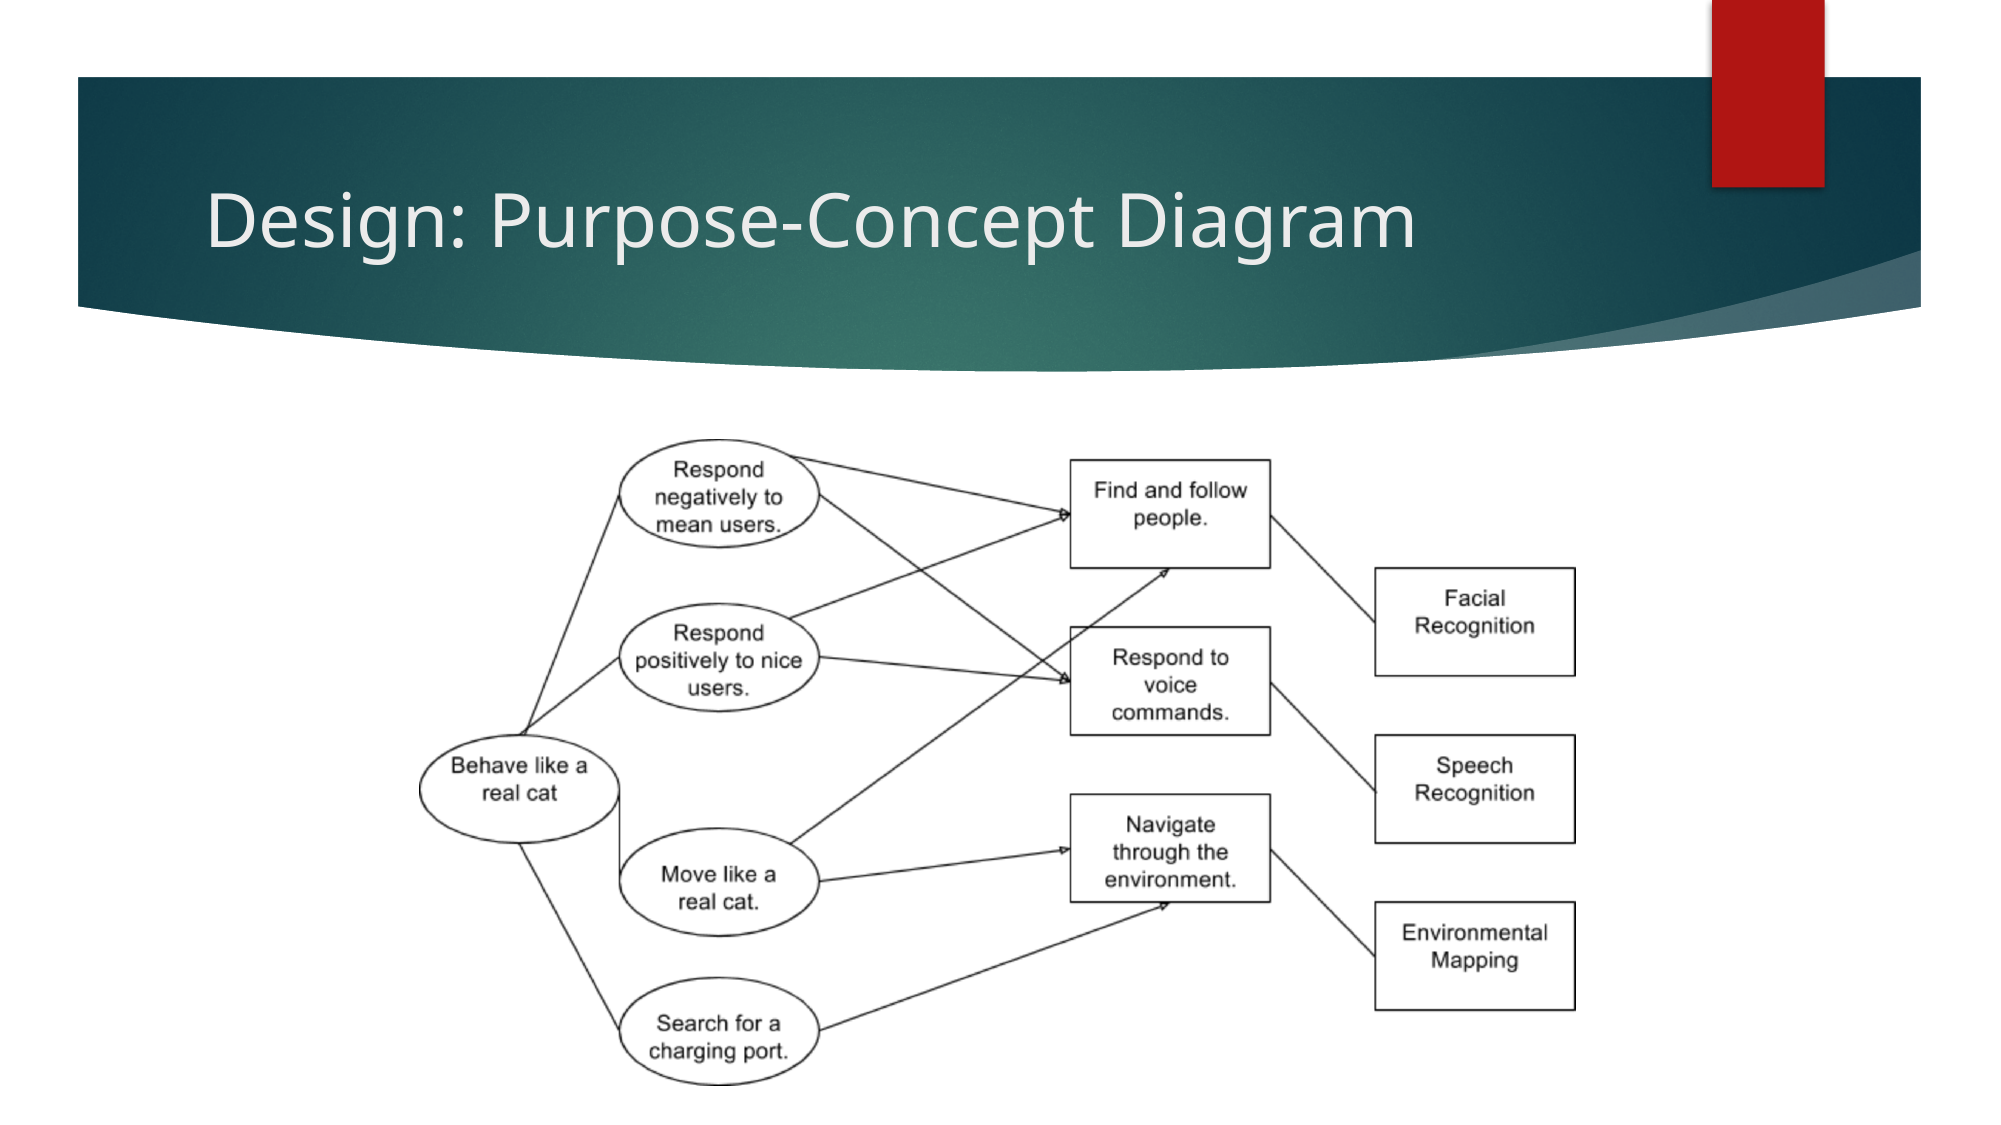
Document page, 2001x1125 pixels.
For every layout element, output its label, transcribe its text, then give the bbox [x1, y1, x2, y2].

picture [79, 78, 1920, 371]
title Design: Purpose-Concept Diagram [189, 159, 1638, 276]
picture [401, 391, 1599, 1097]
